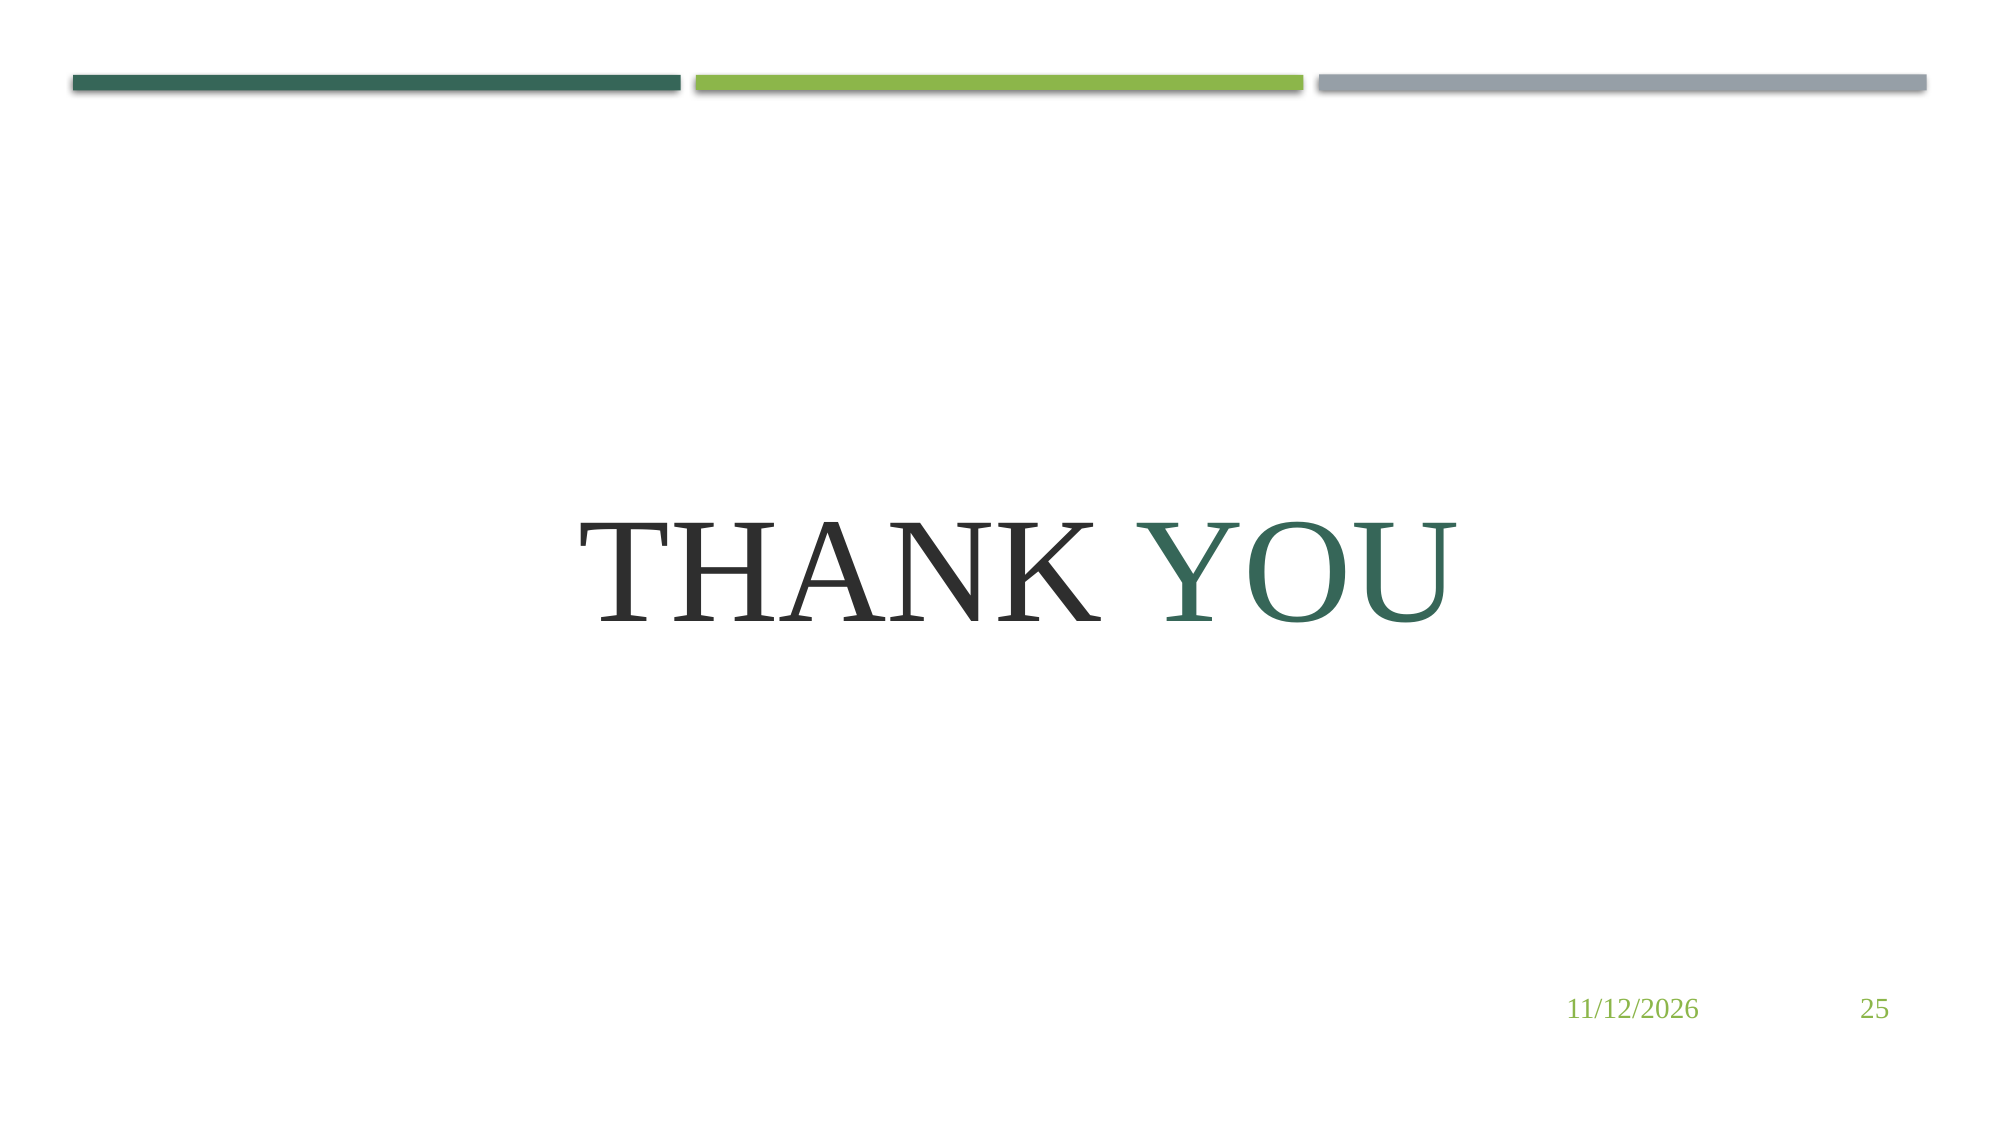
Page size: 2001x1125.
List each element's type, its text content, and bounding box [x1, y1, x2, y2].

slide_number 25 [1732, 977, 1905, 1037]
text_box THANK YOU [563, 463, 1476, 659]
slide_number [1247, 977, 1715, 1037]
